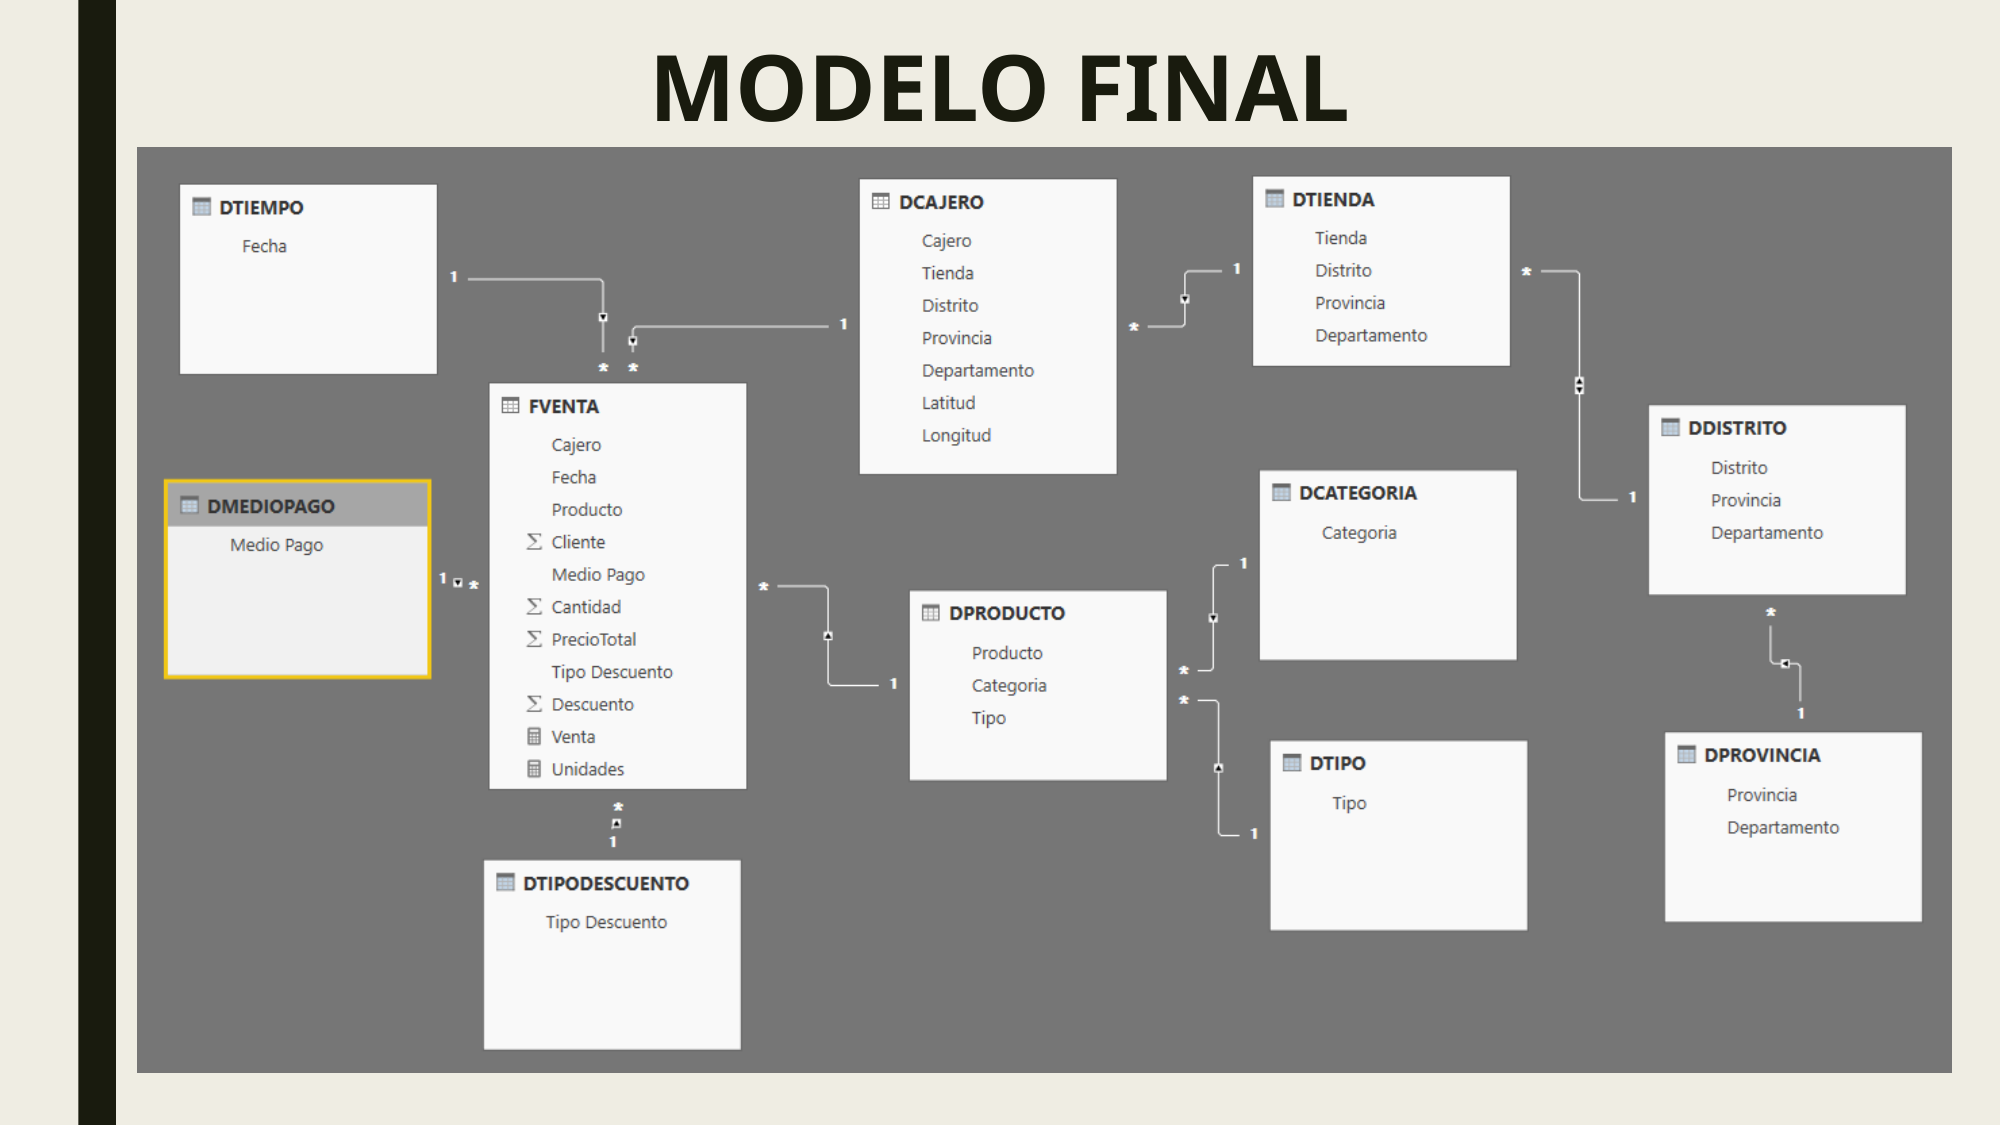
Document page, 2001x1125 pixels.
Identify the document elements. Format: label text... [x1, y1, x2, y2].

picture [137, 147, 1952, 1073]
title MODELO FINAL [137, 35, 1863, 147]
